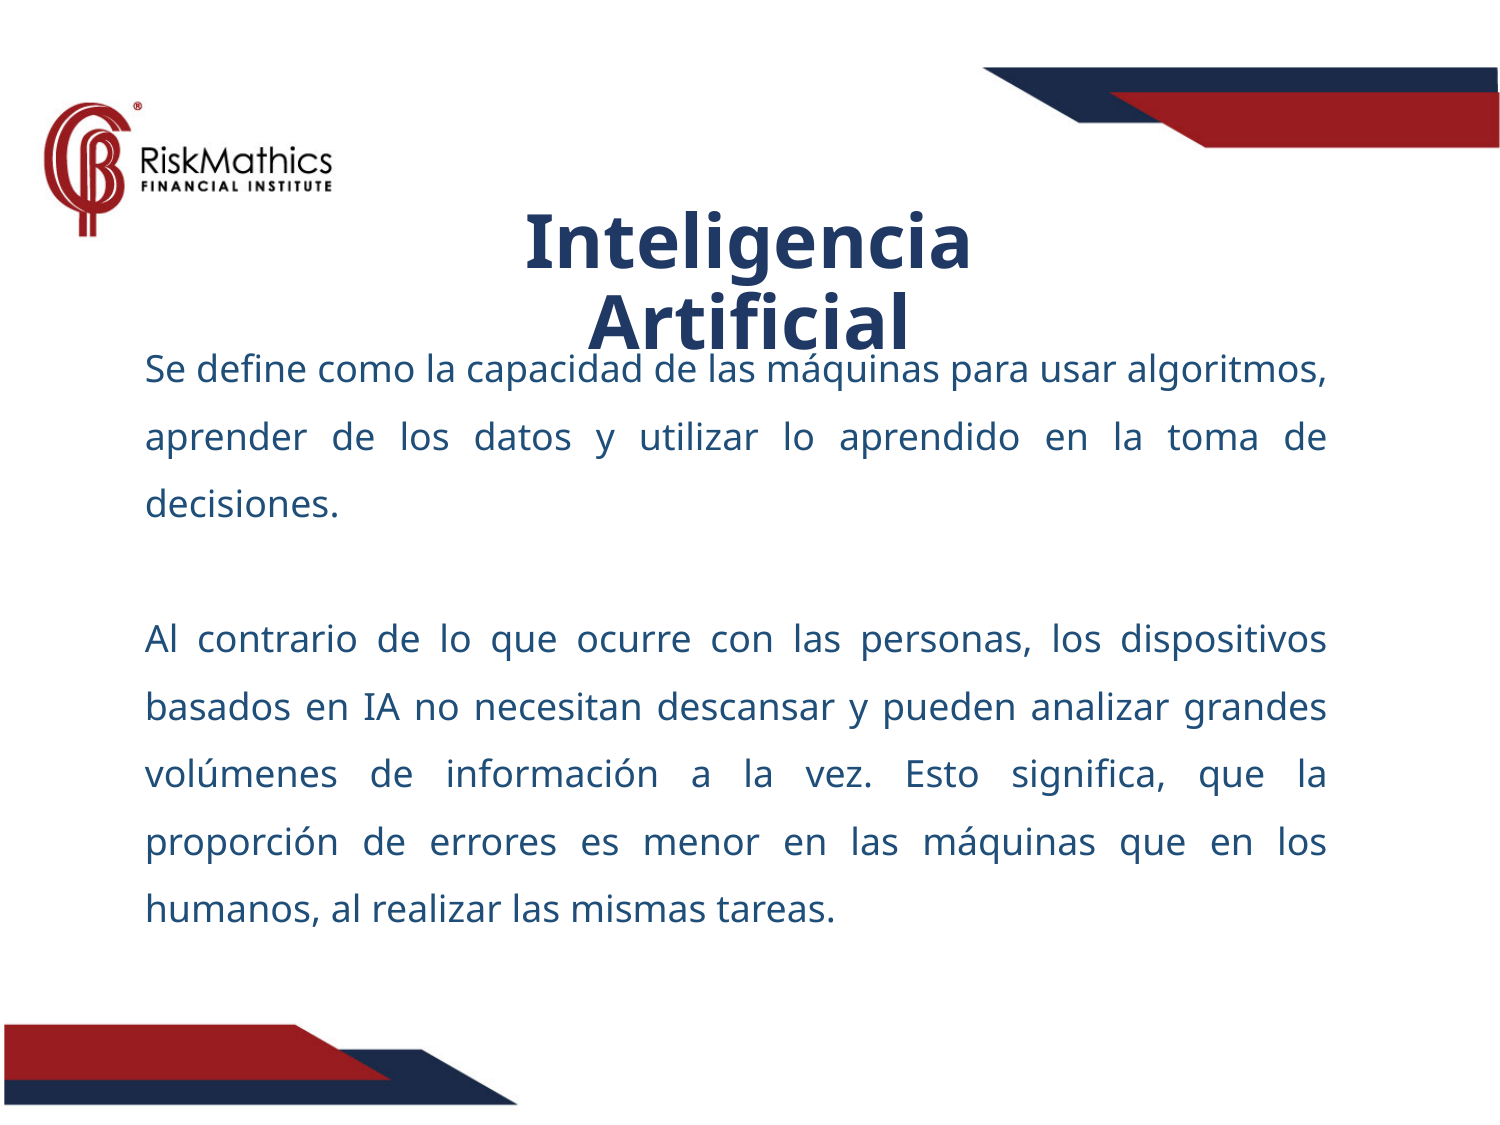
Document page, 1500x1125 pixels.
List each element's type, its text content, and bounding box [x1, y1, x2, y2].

text_box Inteligencia Artificial [341, 196, 1158, 374]
picture [4, 26, 1500, 1125]
text_box Se define como la capacidad de las máquinas para usar algoritmos, aprender de los datos y utilizar lo aprendido en la toma de decisiones. Al contrario de lo que ocurre con las personas, los dispositivos basados en IA no necesitan descansar y pueden analizar grandes volúmenes de información a la vez. Esto significa, que la proporción de errores es menor en las máquinas que en los humanos, al realizar las mismas tareas. [124, 359, 1349, 954]
